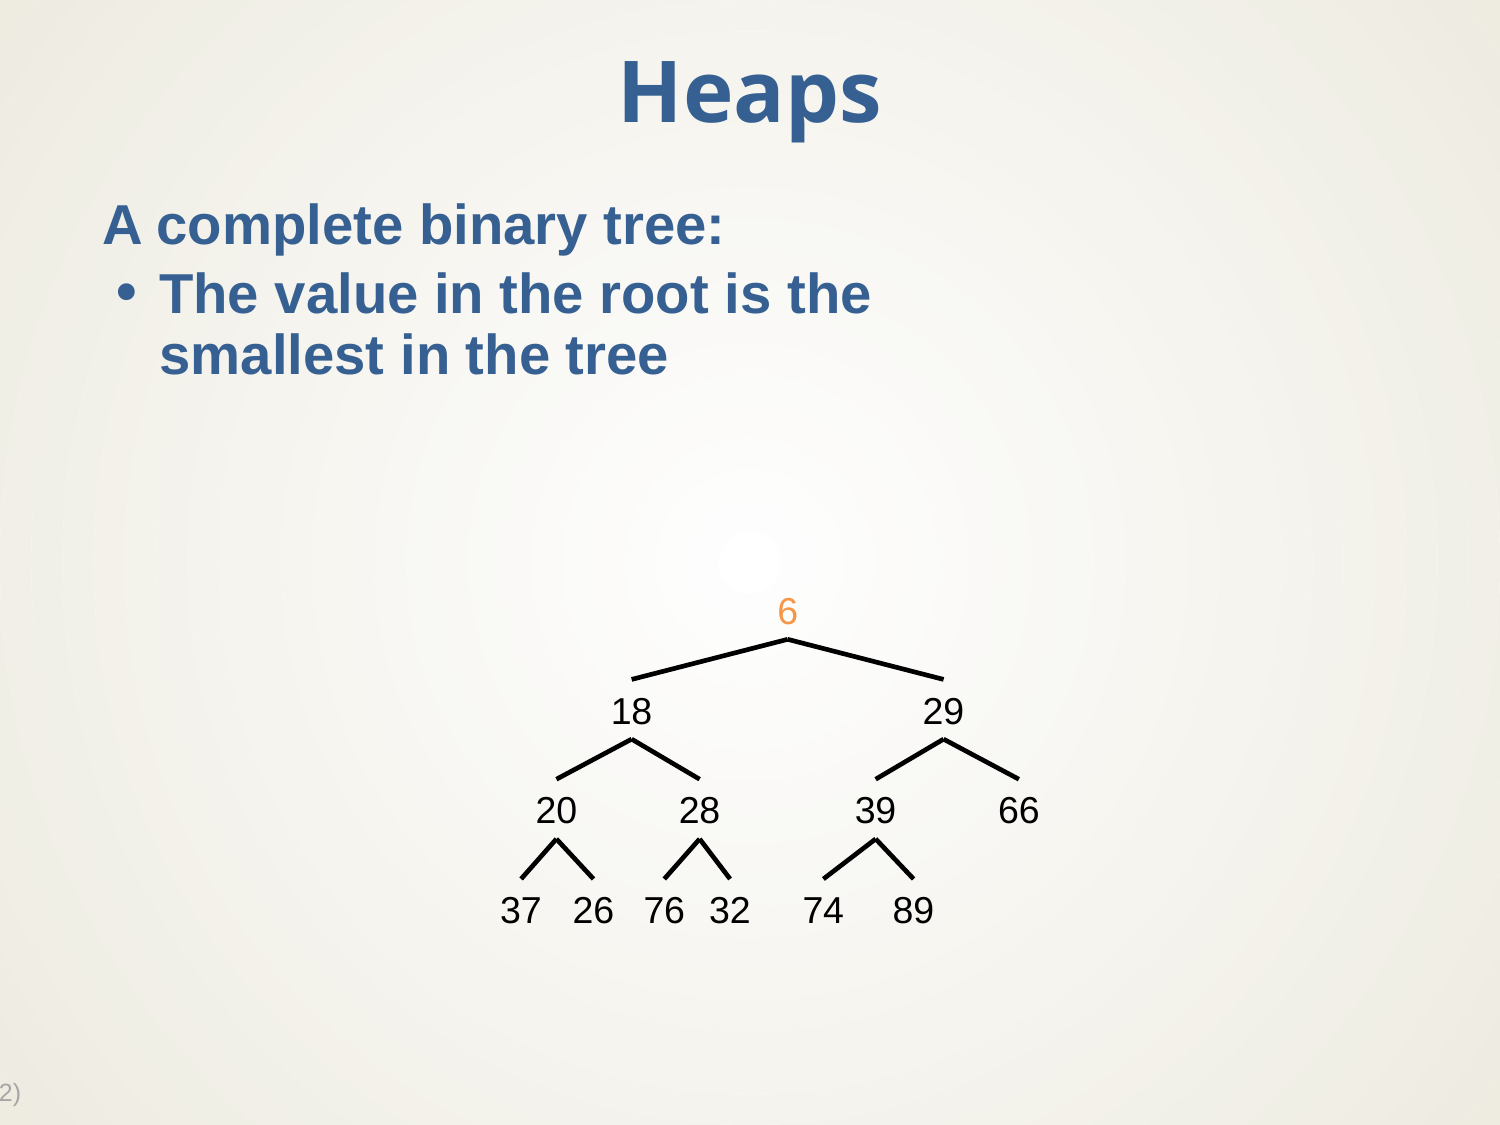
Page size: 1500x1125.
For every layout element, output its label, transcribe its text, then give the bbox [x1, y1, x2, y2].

list A complete binary tree: The value in the root is the smallest in the tree [56, 187, 1444, 1036]
title Heaps [0, 24, 1500, 166]
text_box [484, 579, 1056, 940]
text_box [875, 839, 914, 880]
